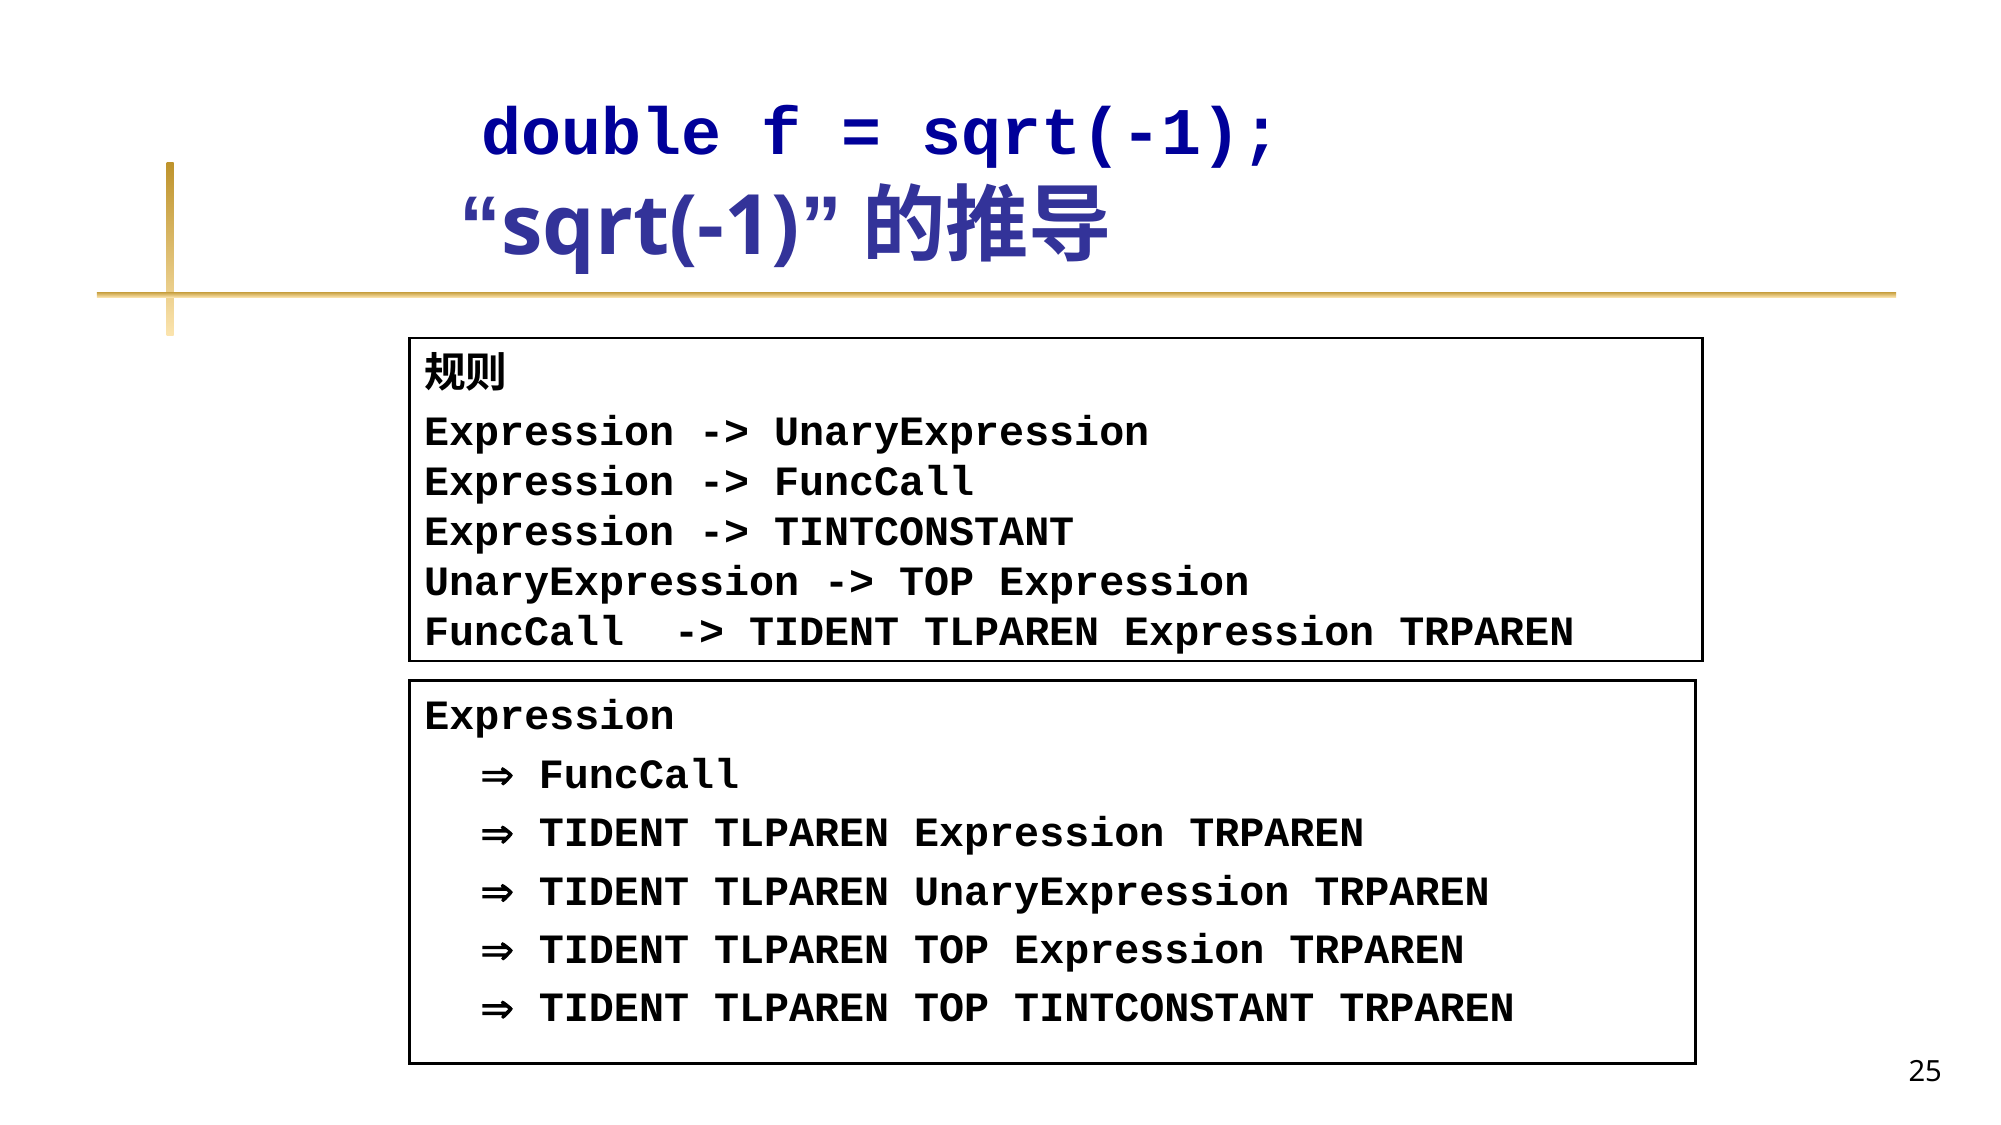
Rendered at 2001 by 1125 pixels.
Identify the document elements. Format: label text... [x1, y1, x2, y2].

title double f = sqrt(-1); “sqrt(-1)”的推导 [444, 54, 1711, 279]
list Expression  FuncCall  TIDENT TLPAREN Expression TRPAREN  TIDENT TLPAREN UnaryExpression TRPAREN  TIDENT TLPAREN TOP Expression TRPAREN  TIDENT TLPAREN TOP TINTCONSTANT TRPAREN [409, 680, 1696, 1064]
text_box 规则 Expression -> UnaryExpression Expression -> FuncCall Expression -> TINTCONSTANT UnaryExpression -> TOP Expression FuncCall -> TIDENT TLPAREN Expression TRPAREN [409, 338, 1703, 662]
slide_number 25 [1540, 1023, 1958, 1100]
